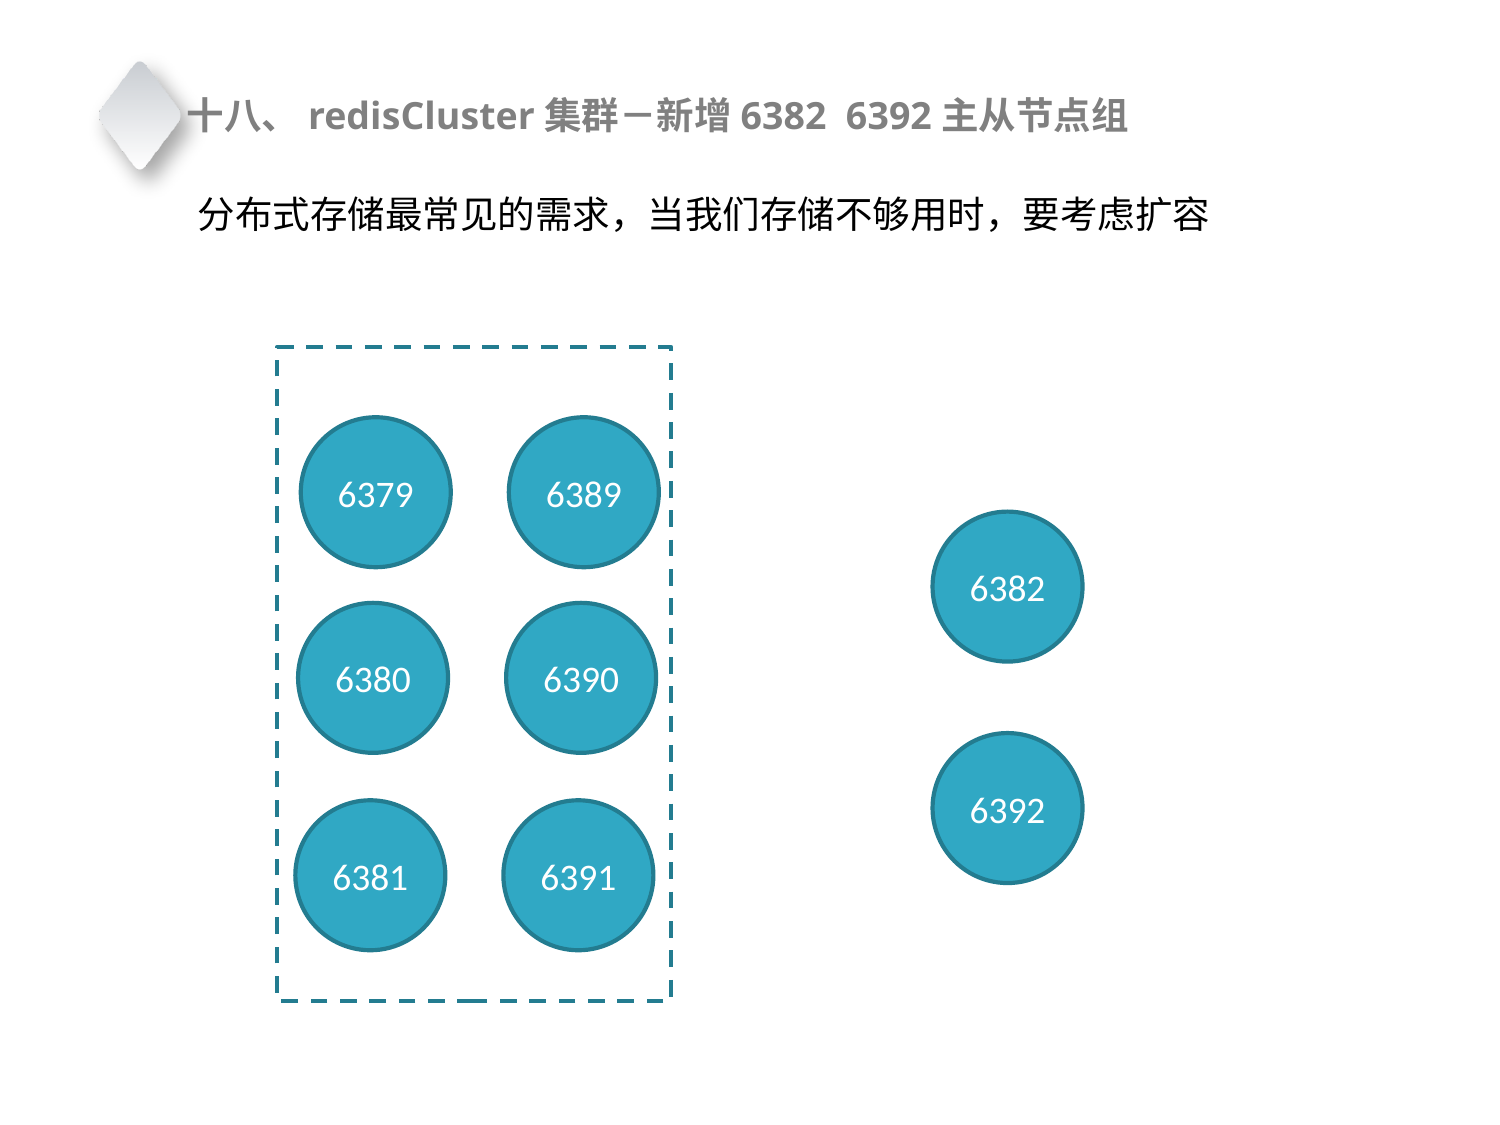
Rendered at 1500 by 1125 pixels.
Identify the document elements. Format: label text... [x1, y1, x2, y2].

text_box 6380 [295, 600, 451, 755]
text_box 6389 [506, 415, 661, 570]
text_box 6379 [298, 415, 453, 570]
text_box 分布式存储最常见的需求，当我们存储不够用时，要考虑扩容 [183, 183, 1226, 244]
text_box 6391 [501, 798, 656, 953]
text_box 客户端 [275, 345, 673, 1003]
text_box 6381 [293, 798, 448, 953]
text_box 6392 [930, 730, 1085, 886]
text_box 十八、redisCluster集群－新增6382 6392主从节点组 [171, 84, 1144, 145]
text_box 6390 [504, 600, 659, 755]
text_box 6382 [930, 509, 1085, 664]
picture [89, 48, 190, 182]
